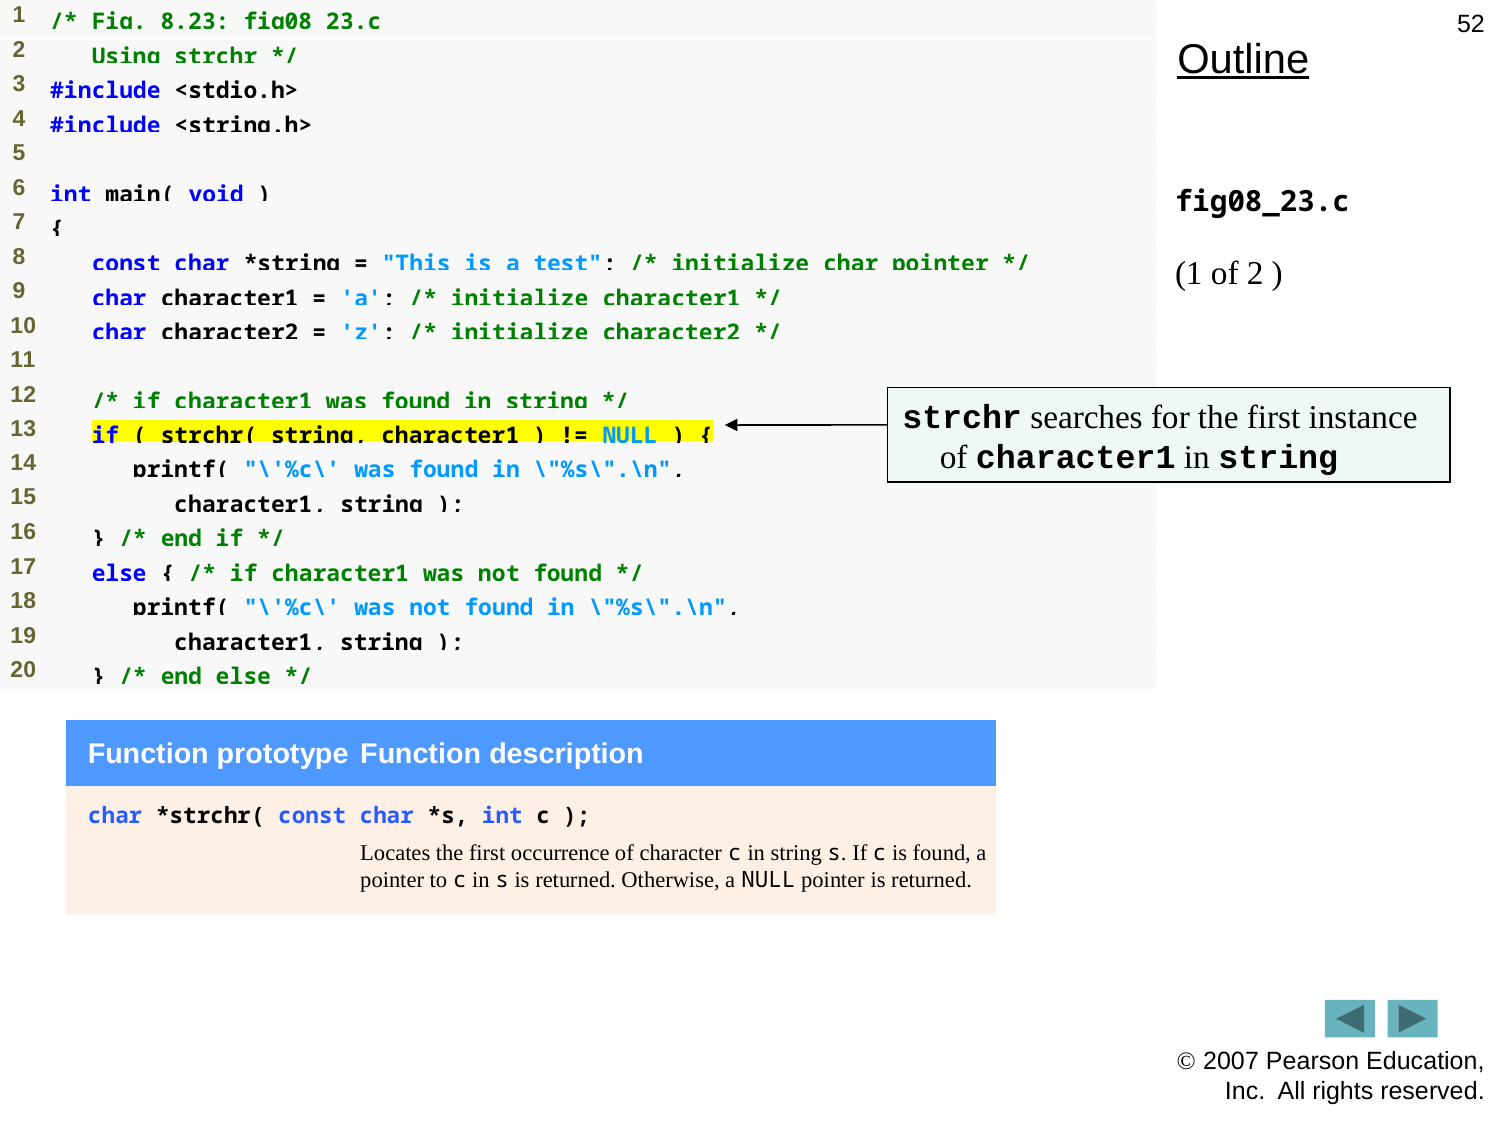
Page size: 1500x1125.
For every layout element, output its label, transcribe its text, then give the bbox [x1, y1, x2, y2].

text_box Outline [1162, 24, 1500, 90]
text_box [0, 0, 1158, 719]
text_box strchr searches for the first instance of character1 in string [1158, 387, 1450, 483]
slide_number 52 [1158, 0, 1500, 79]
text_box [37, 720, 1024, 958]
text_box fig08_23.c (1 of 2 ) [1174, 175, 1475, 299]
